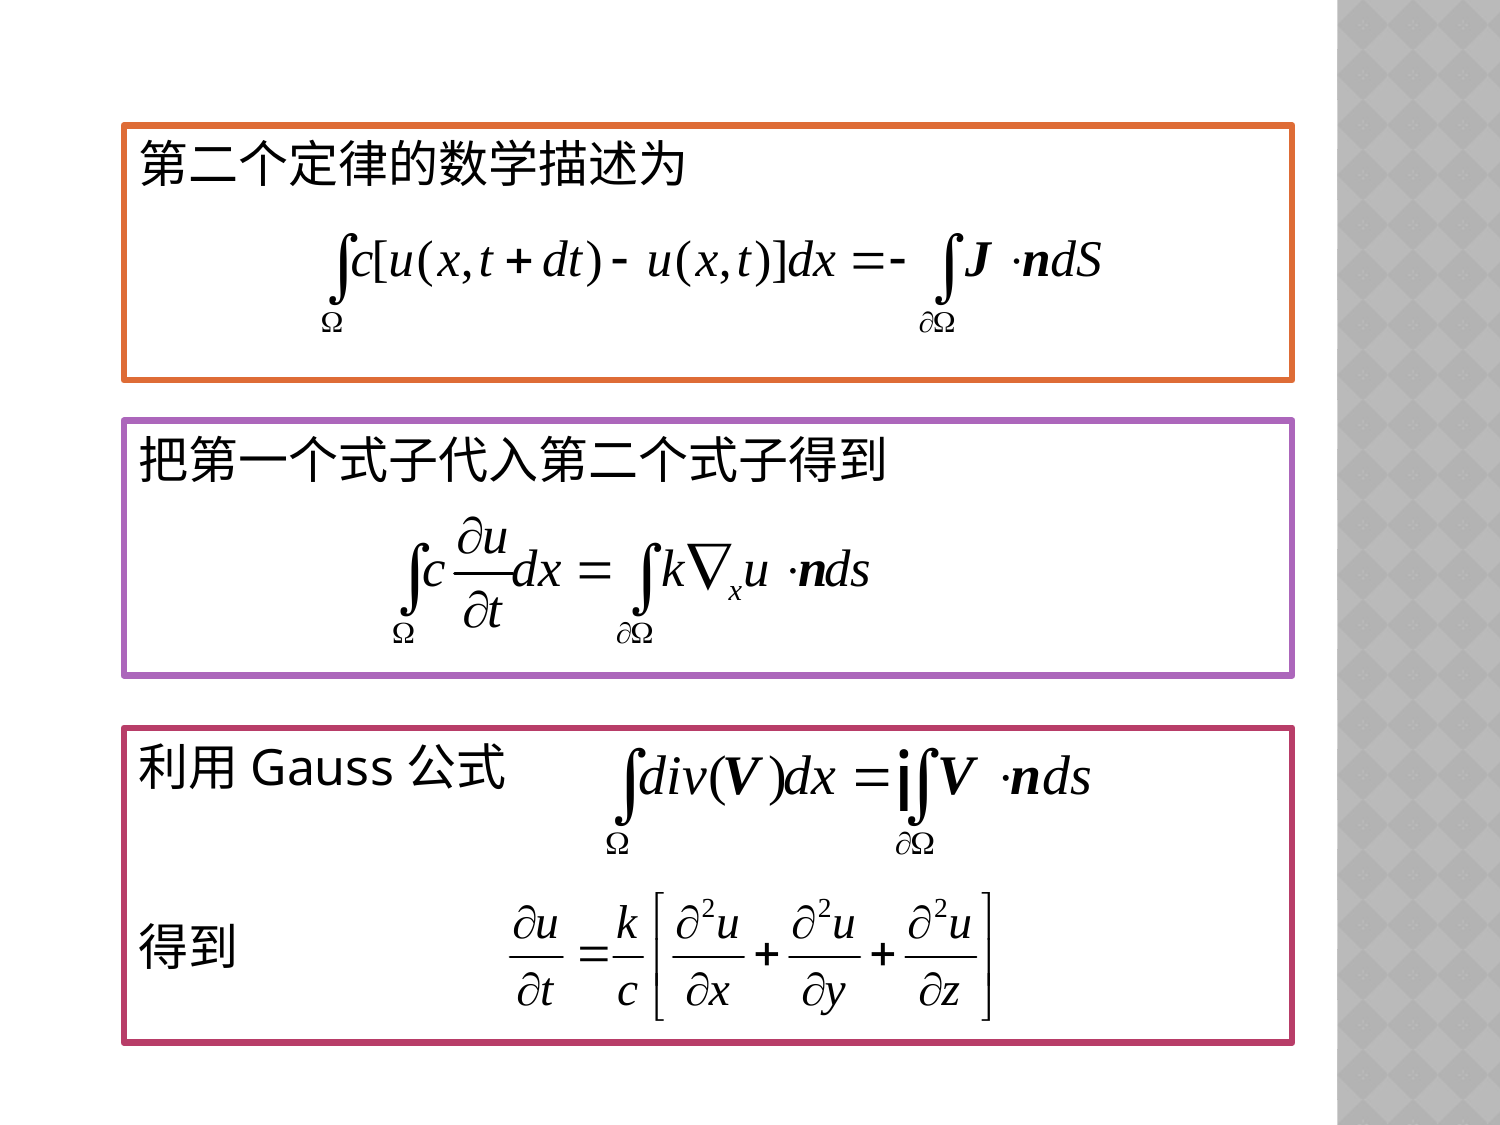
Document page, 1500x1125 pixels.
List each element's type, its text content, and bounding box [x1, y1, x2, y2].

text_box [383, 502, 881, 658]
text_box 第二个定律的数学描述为 [121, 122, 1295, 383]
text_box 利用Gauss公式 得到 [121, 725, 1295, 1046]
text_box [596, 728, 1105, 870]
text_box 把第一个式子代入第二个式子得到 [121, 417, 1295, 679]
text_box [501, 881, 1011, 1033]
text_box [312, 215, 1117, 346]
